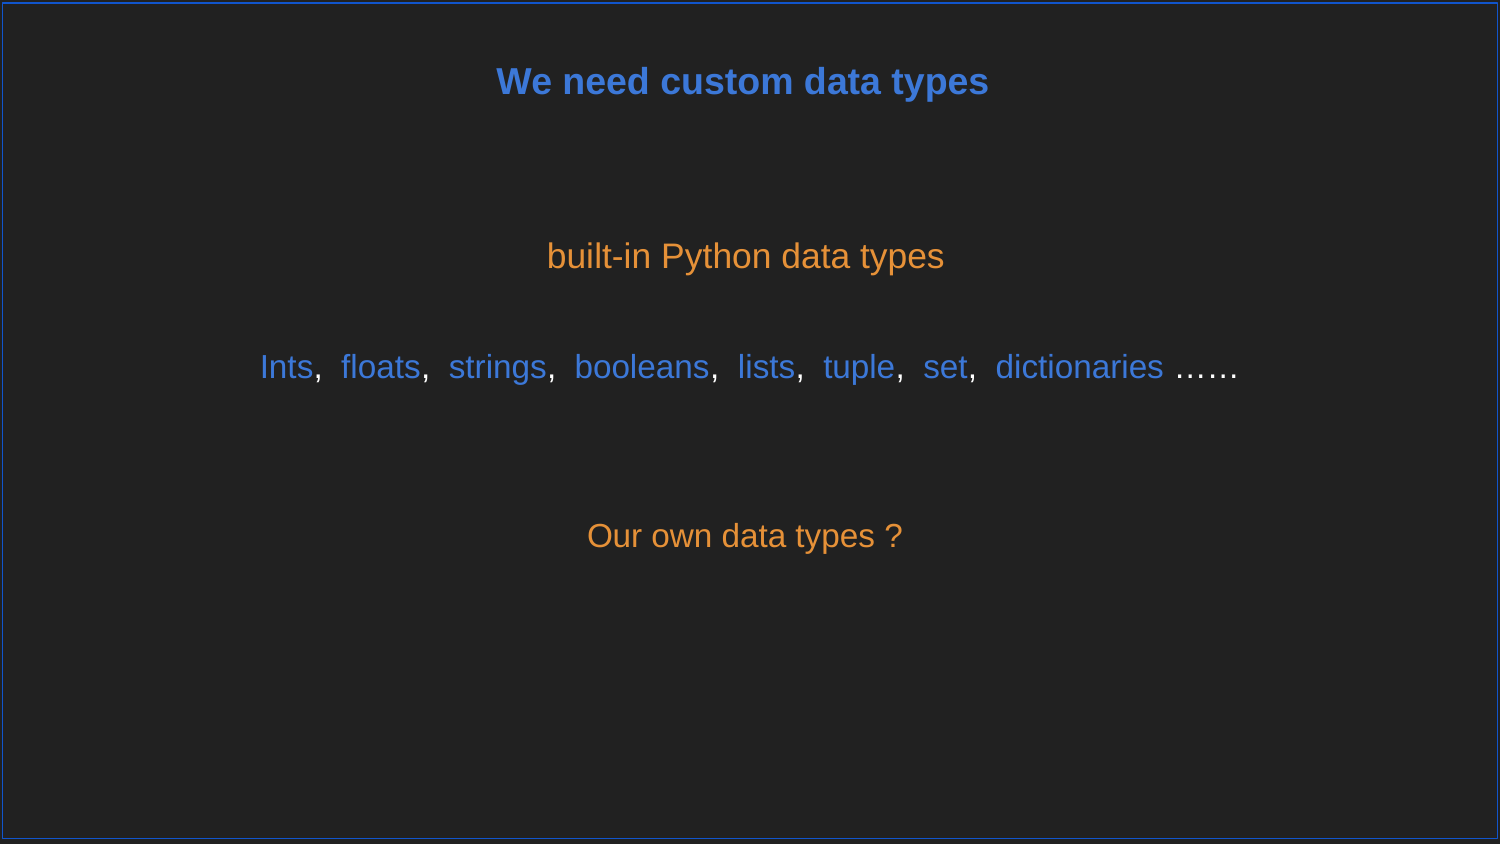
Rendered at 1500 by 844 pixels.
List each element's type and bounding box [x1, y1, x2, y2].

text_box [2, 3, 1498, 839]
